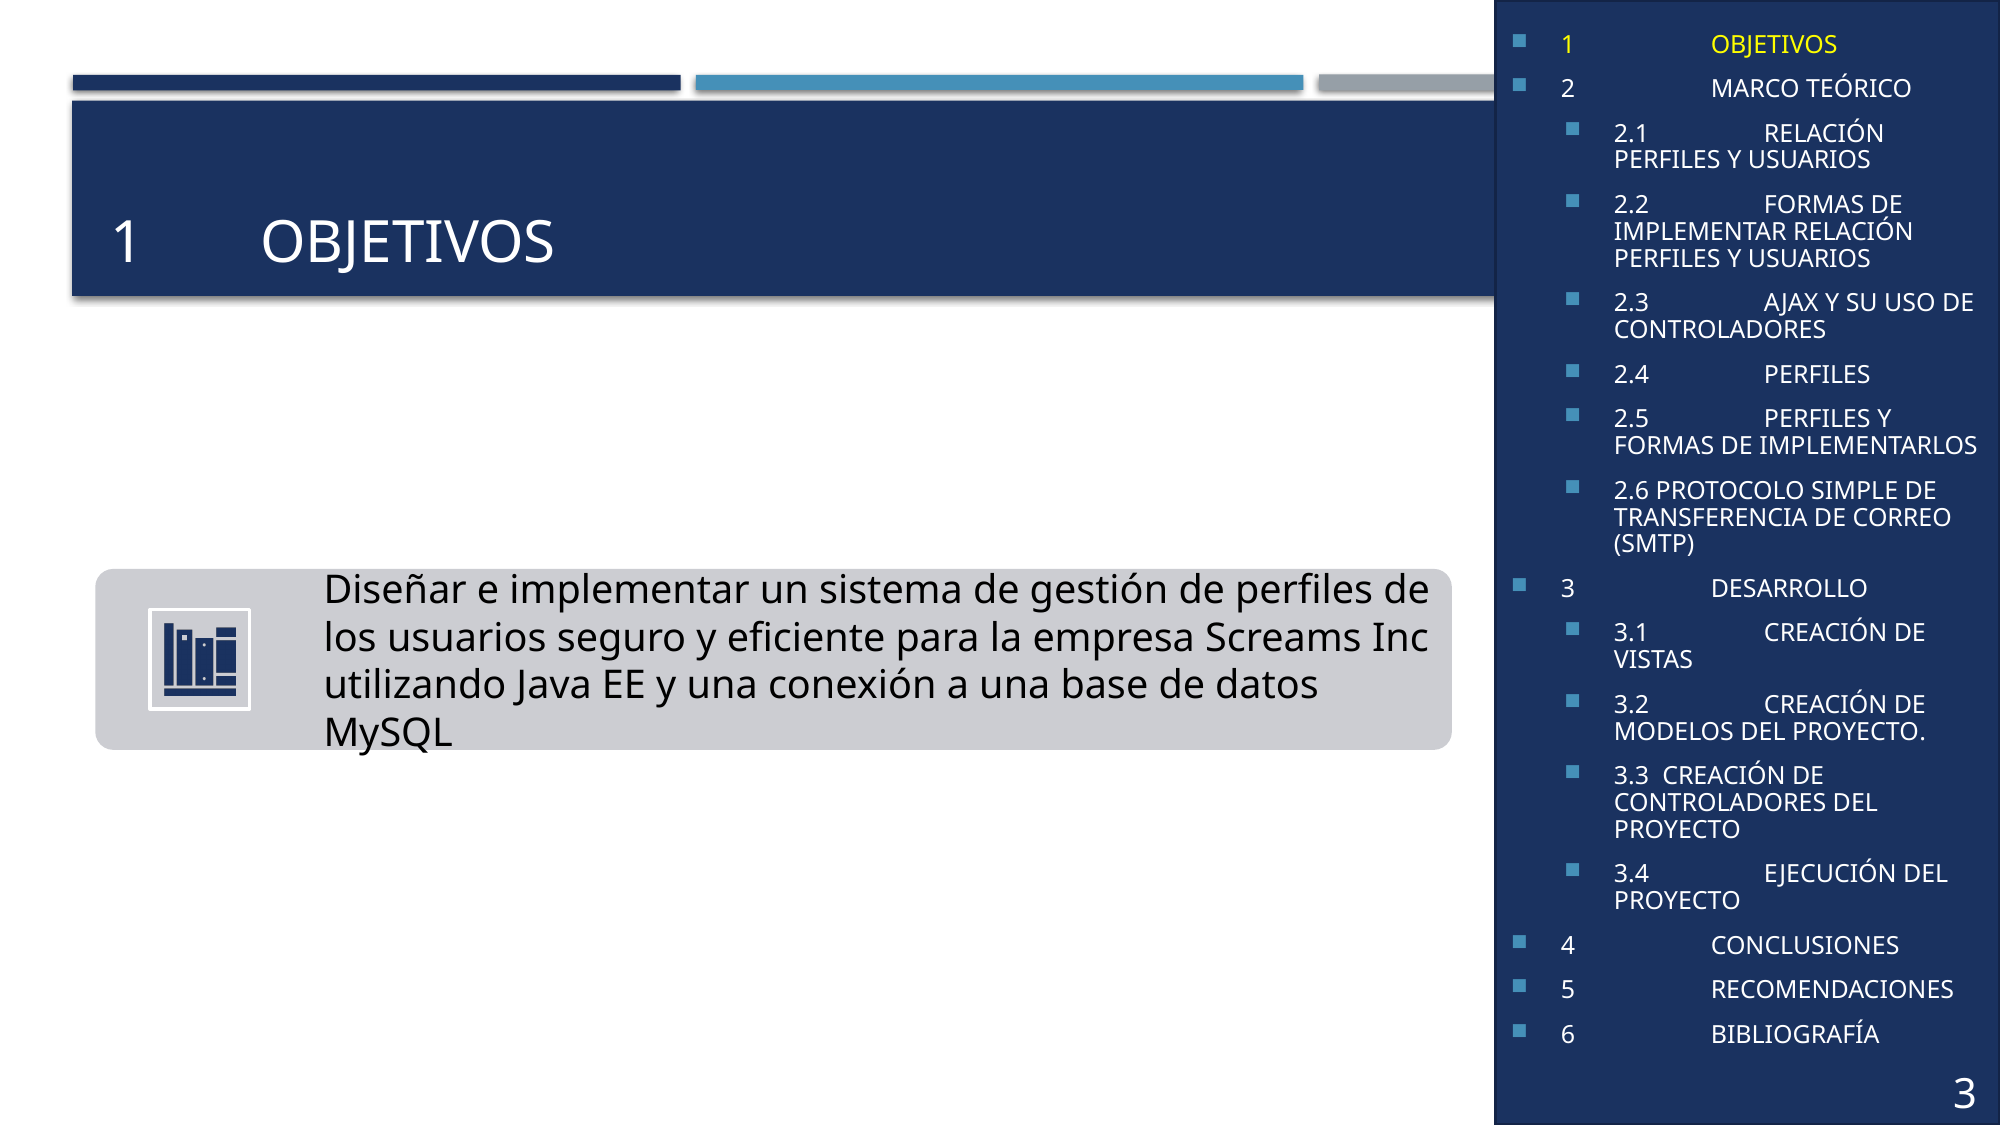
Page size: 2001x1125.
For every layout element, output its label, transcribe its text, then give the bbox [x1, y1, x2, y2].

text_box 3 [1938, 1059, 2000, 1125]
title 1 OBJETIVOS [95, 115, 1494, 282]
text_box 1 OBJETIVOS 2 MARCO TEÓRICO 2.1 RELACIÓN PERFILES Y USUARIOS 2.2 FORMAS DE IMPLEMENTAR RELACIÓN PERFILES Y USUARIOS 2.3 AJAX Y SU USO DE CONTROLADORES 2.4 PERFILES 2.5 PERFILES Y FORMAS DE IMPLEMENTARLOS 2.6 PROTOCOLO SIMPLE DE TRANSFERENCIA DE CORREO (SMTP) 3 DESARROLLO 3.1 CREACIÓN DE VISTAS 3.2 CREACIÓN DE MODELOS DEL PROYECTO. 3.3 CREACIÓN DE CONTROLADORES DEL PROYECTO 3.4 EJECUCIÓN DEL PROYECTO 4 CONCLUSIONES 5 RECOMENDACIONES 6 BIBLIOGRAFÍA [1494, 0, 2000, 1125]
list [94, 357, 1453, 962]
